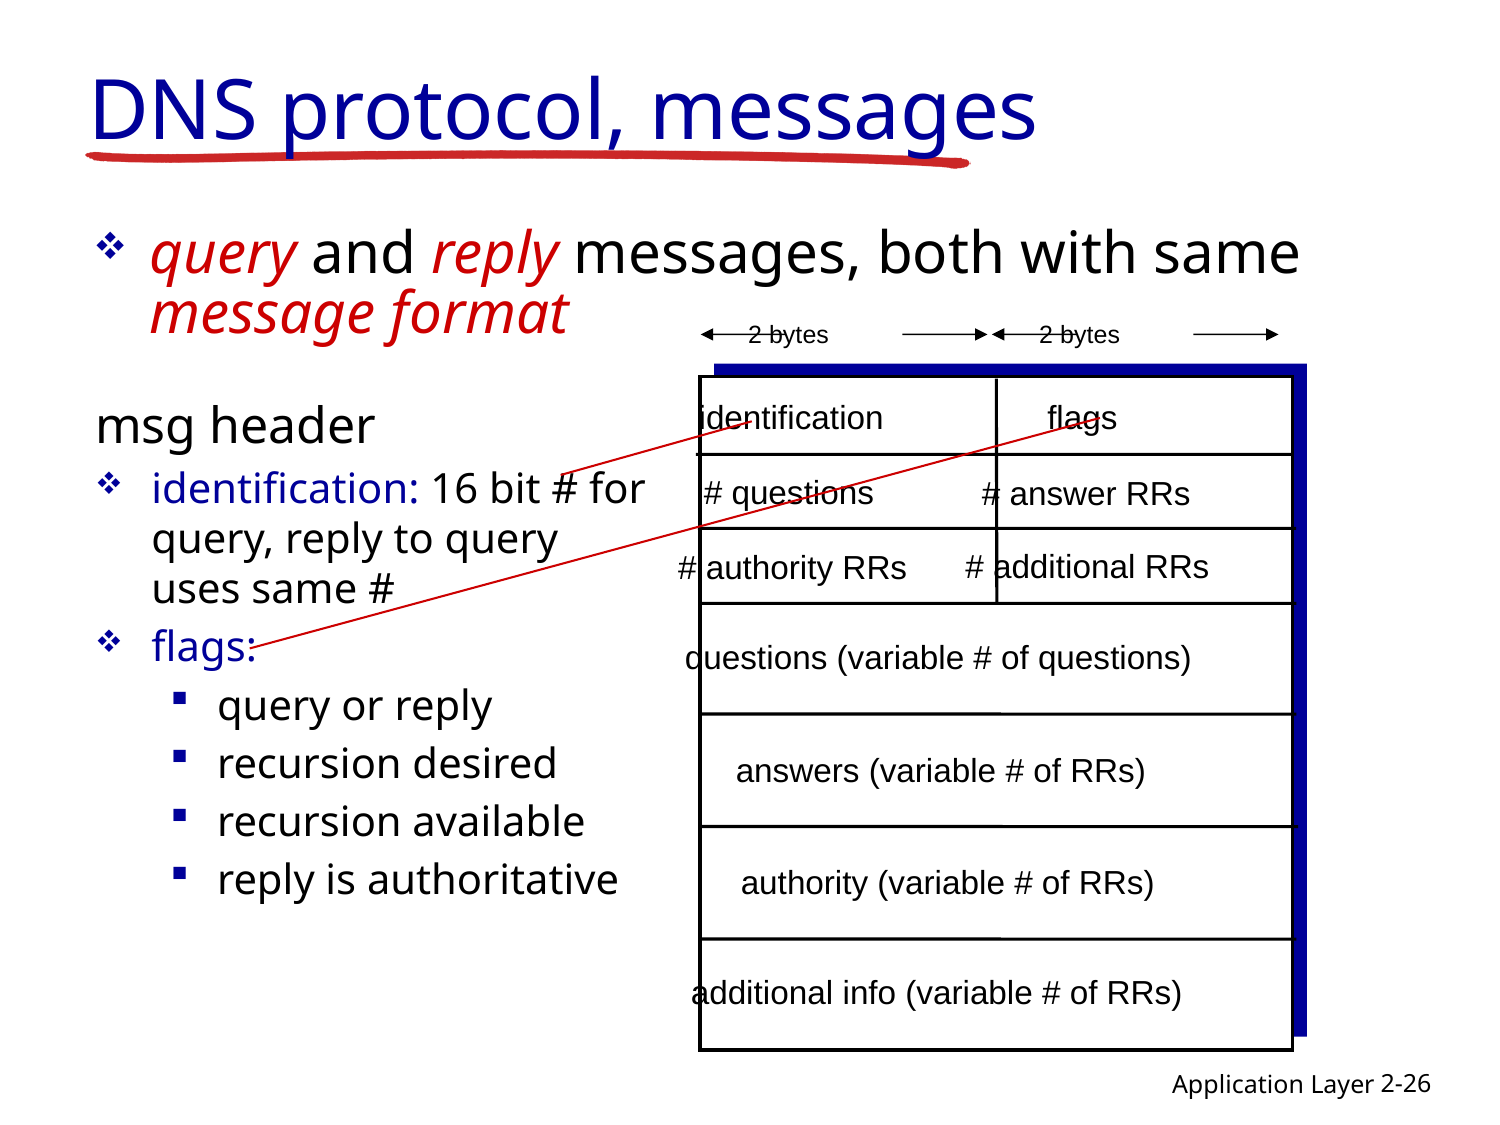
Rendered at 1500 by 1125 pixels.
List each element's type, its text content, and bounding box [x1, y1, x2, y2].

text_box msg header identification: 16 bit # for query, reply to query uses same # flags: query or reply recursion desired recursion available reply is authoritative [80, 385, 667, 1016]
list query and reply messages, both with same message format [78, 218, 1362, 304]
footer Application Layer [914, 1060, 1391, 1109]
picture [80, 145, 982, 174]
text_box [695, 363, 1308, 1051]
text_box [700, 310, 988, 357]
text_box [991, 310, 1279, 357]
title DNS protocol, messages [73, 35, 1349, 177]
slide_number 2-26 [1365, 1059, 1477, 1106]
